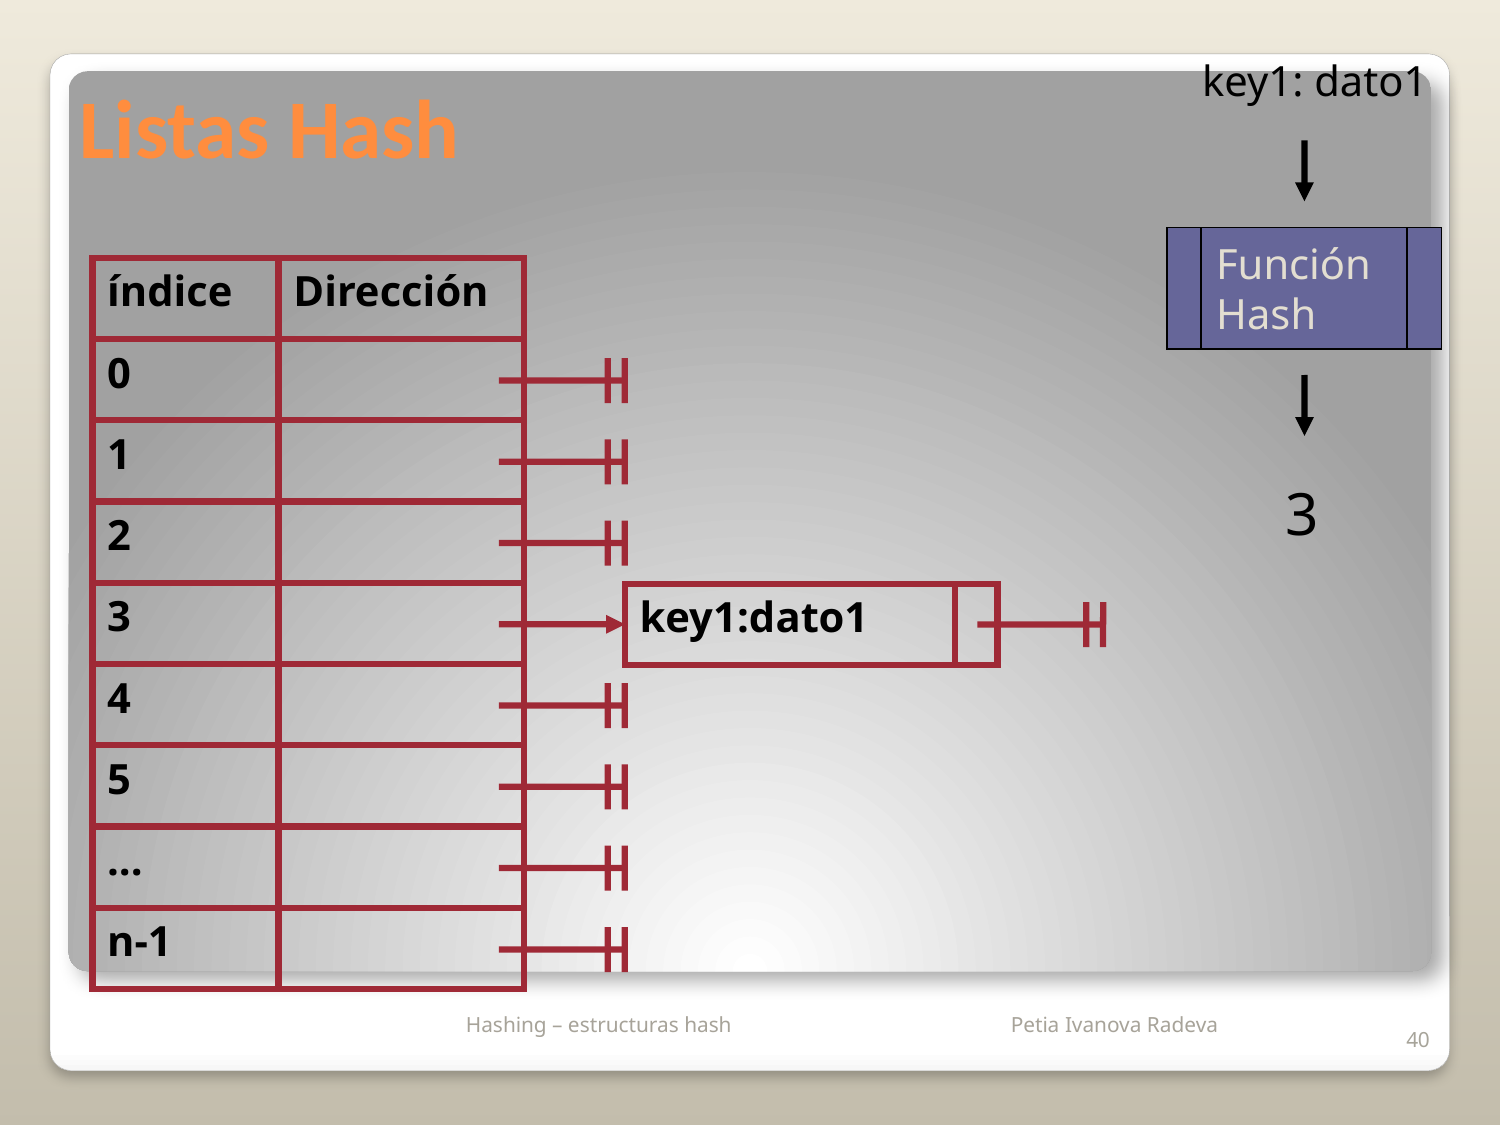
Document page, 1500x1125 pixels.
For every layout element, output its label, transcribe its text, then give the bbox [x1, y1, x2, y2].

slide_number 40 [1369, 1002, 1445, 1063]
text_box 3 [1271, 470, 1335, 555]
title Listas Hash [64, 0, 1340, 184]
footer Hashing – estructuras hash [445, 1033, 821, 1045]
text_box [1298, 374, 1311, 436]
slide_number [70, 984, 445, 1045]
text_box Función Hash [1166, 227, 1442, 350]
text_box [1298, 184, 1311, 202]
text_box key1: dato1 [1340, 47, 1443, 113]
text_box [92, 257, 1104, 990]
